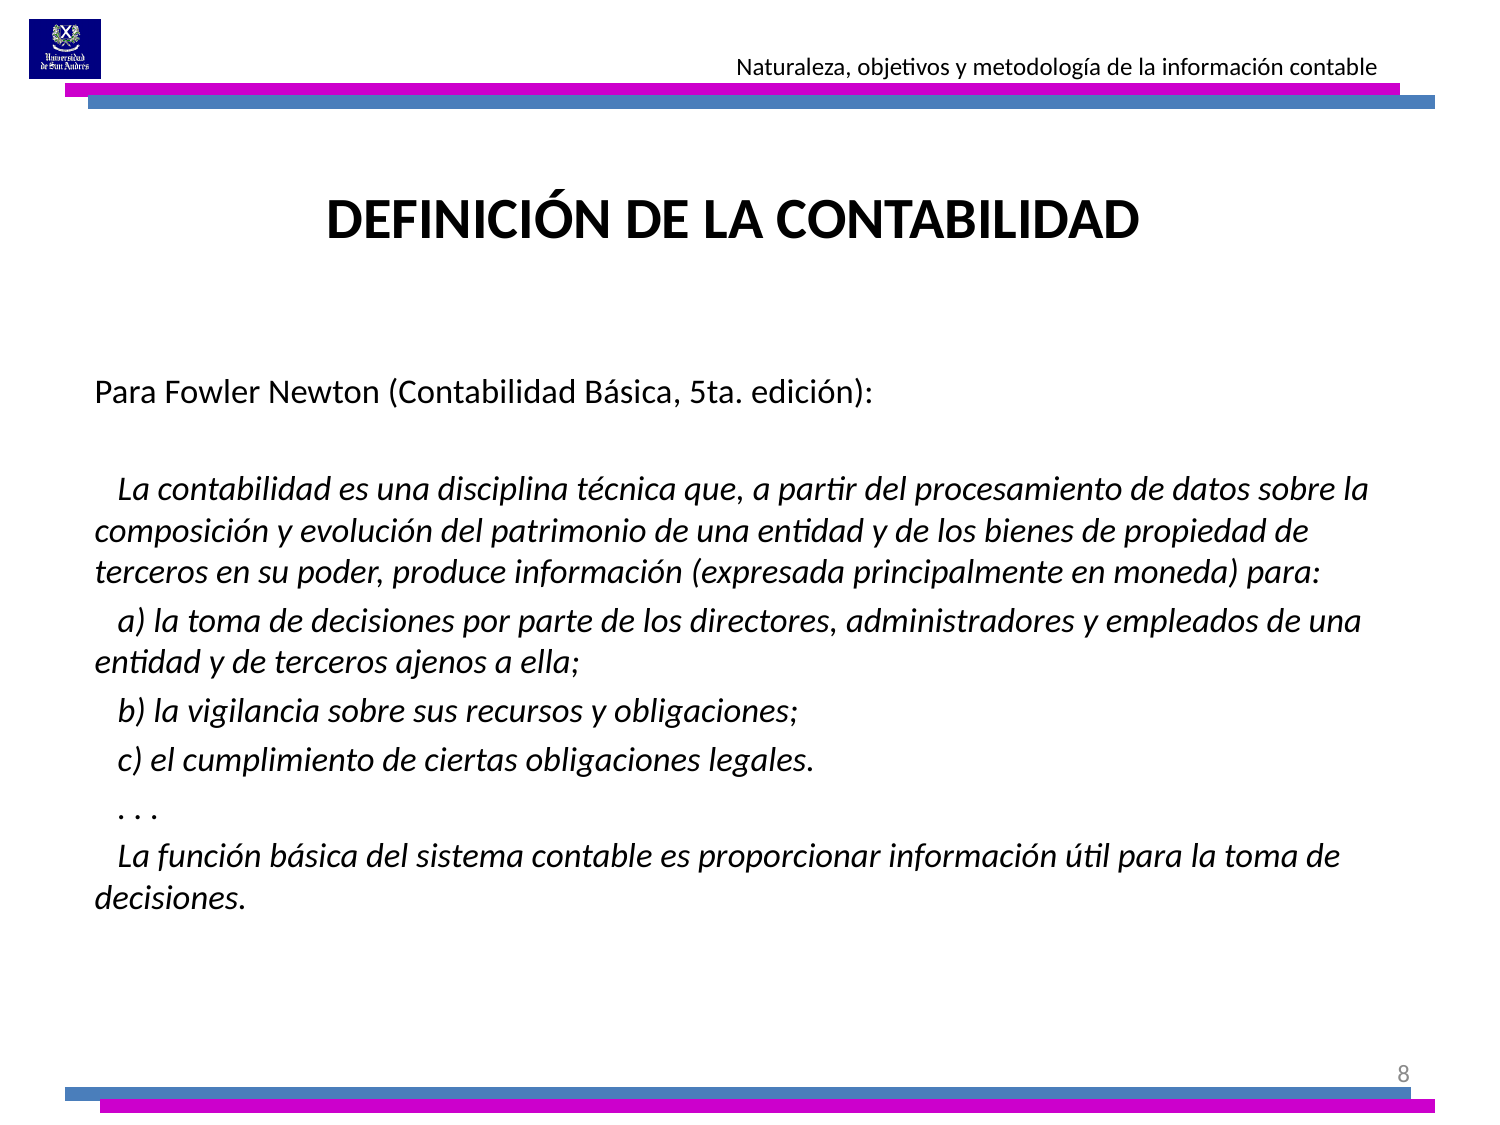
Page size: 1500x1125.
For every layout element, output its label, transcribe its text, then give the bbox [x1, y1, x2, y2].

picture [29, 18, 101, 79]
text_box Naturaleza, objetivos y metodología de la información contable [643, 42, 1394, 88]
slide_number 8 [1074, 1042, 1425, 1099]
list Para Fowler Newton (Contabilidad Básica, 5ta. edición): La contabilidad es una disciplina técnica que, a partir del procesamiento de datos sobre la composición y evolución del patrimonio de una entidad y de los bienes de propiedad de terceros en su poder, produce información (expresada principalmente en moneda) para: a) la toma de decisiones por parte de los directores, administradores y empleados de una entidad y de terceros ajenos a ella; b) la vigilancia sobre sus recursos y obligaciones; c) el cumplimiento de ciertas obligaciones legales. . . . La función básica del sistema contable es proporcionar información útil para la toma de decisiones. [76, 361, 1427, 927]
text_box DEFINICIÓN DE LA CONTABILIDAD [311, 172, 1169, 258]
